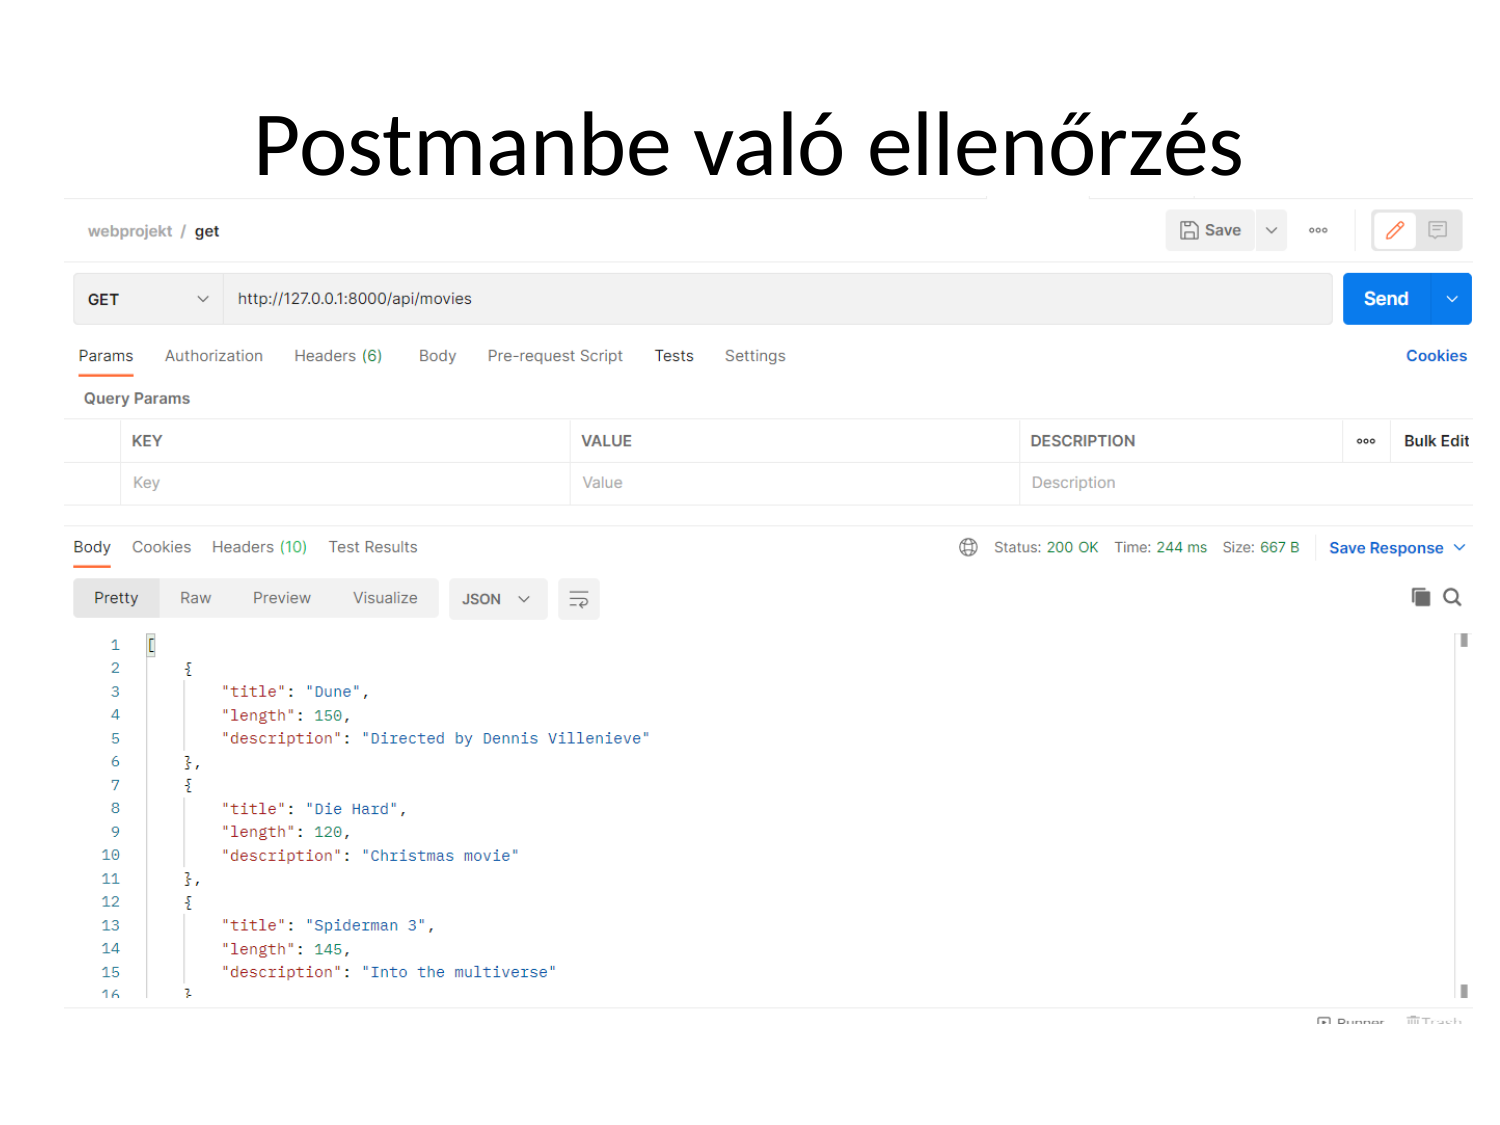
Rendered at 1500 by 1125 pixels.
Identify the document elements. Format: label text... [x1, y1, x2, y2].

title Postmanbe való ellenőrzés [75, 45, 1425, 194]
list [64, 195, 1473, 1024]
